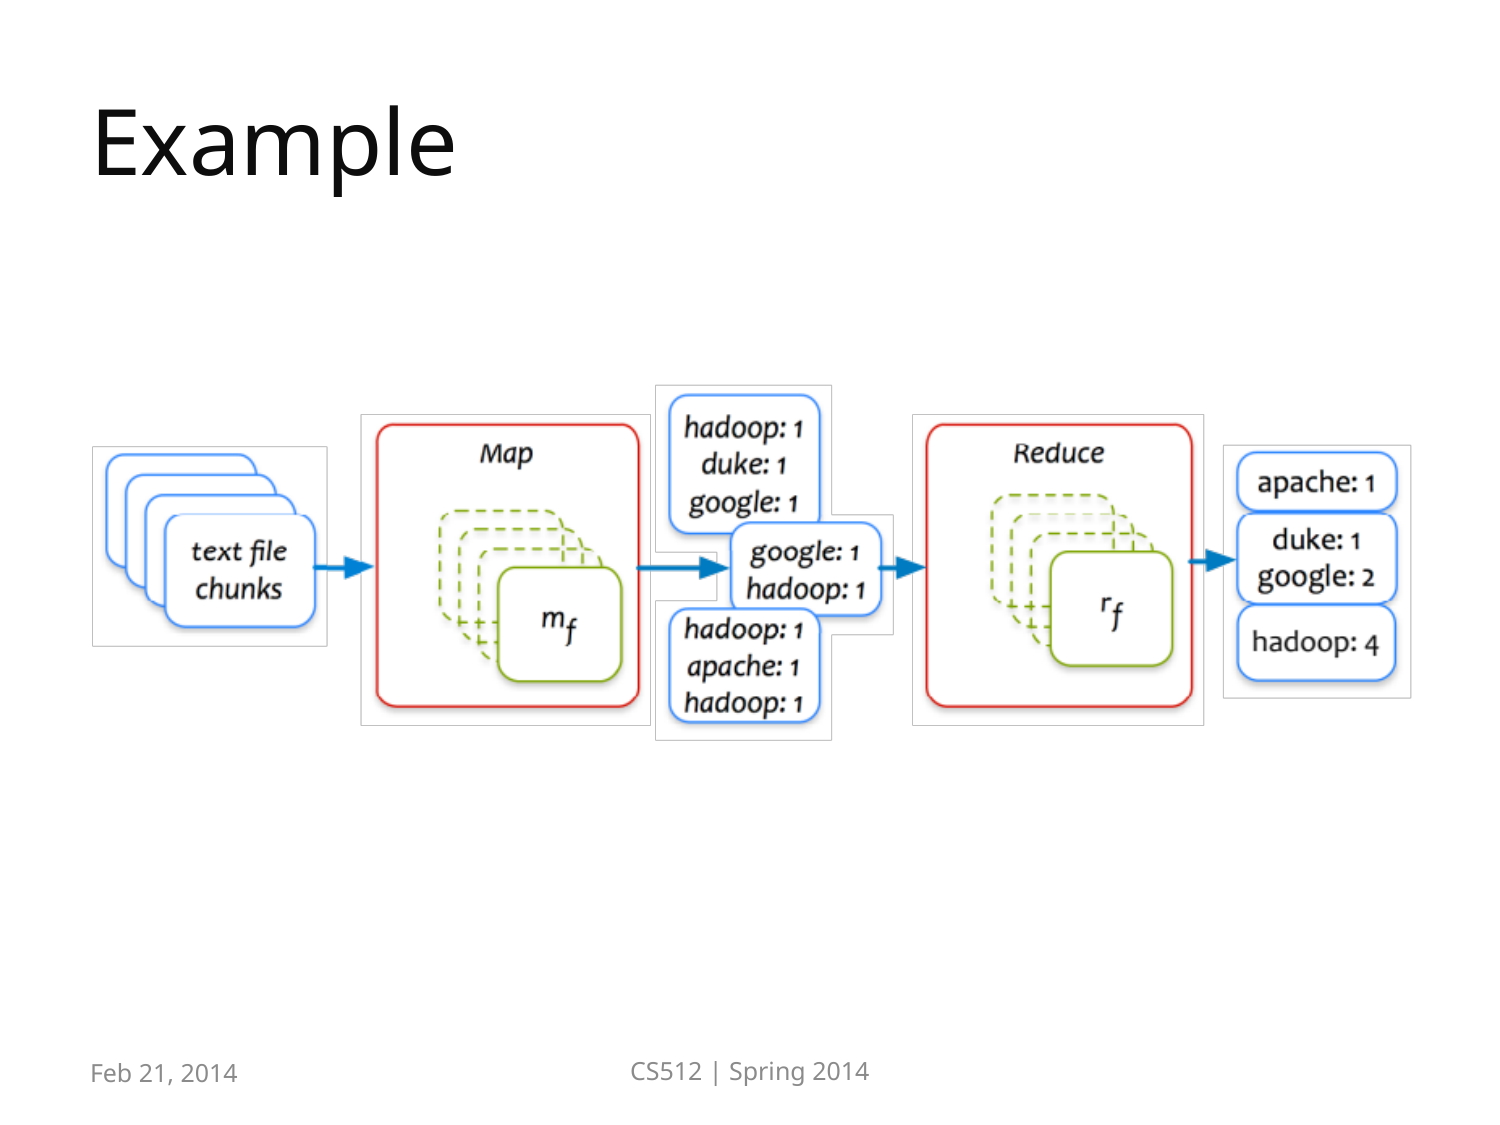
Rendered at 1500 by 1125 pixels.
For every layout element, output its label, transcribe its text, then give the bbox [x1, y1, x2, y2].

title Example [75, 45, 1425, 233]
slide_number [75, 1042, 425, 1103]
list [74, 262, 1426, 863]
footer CS512 | Spring 2014 [512, 1042, 988, 1103]
